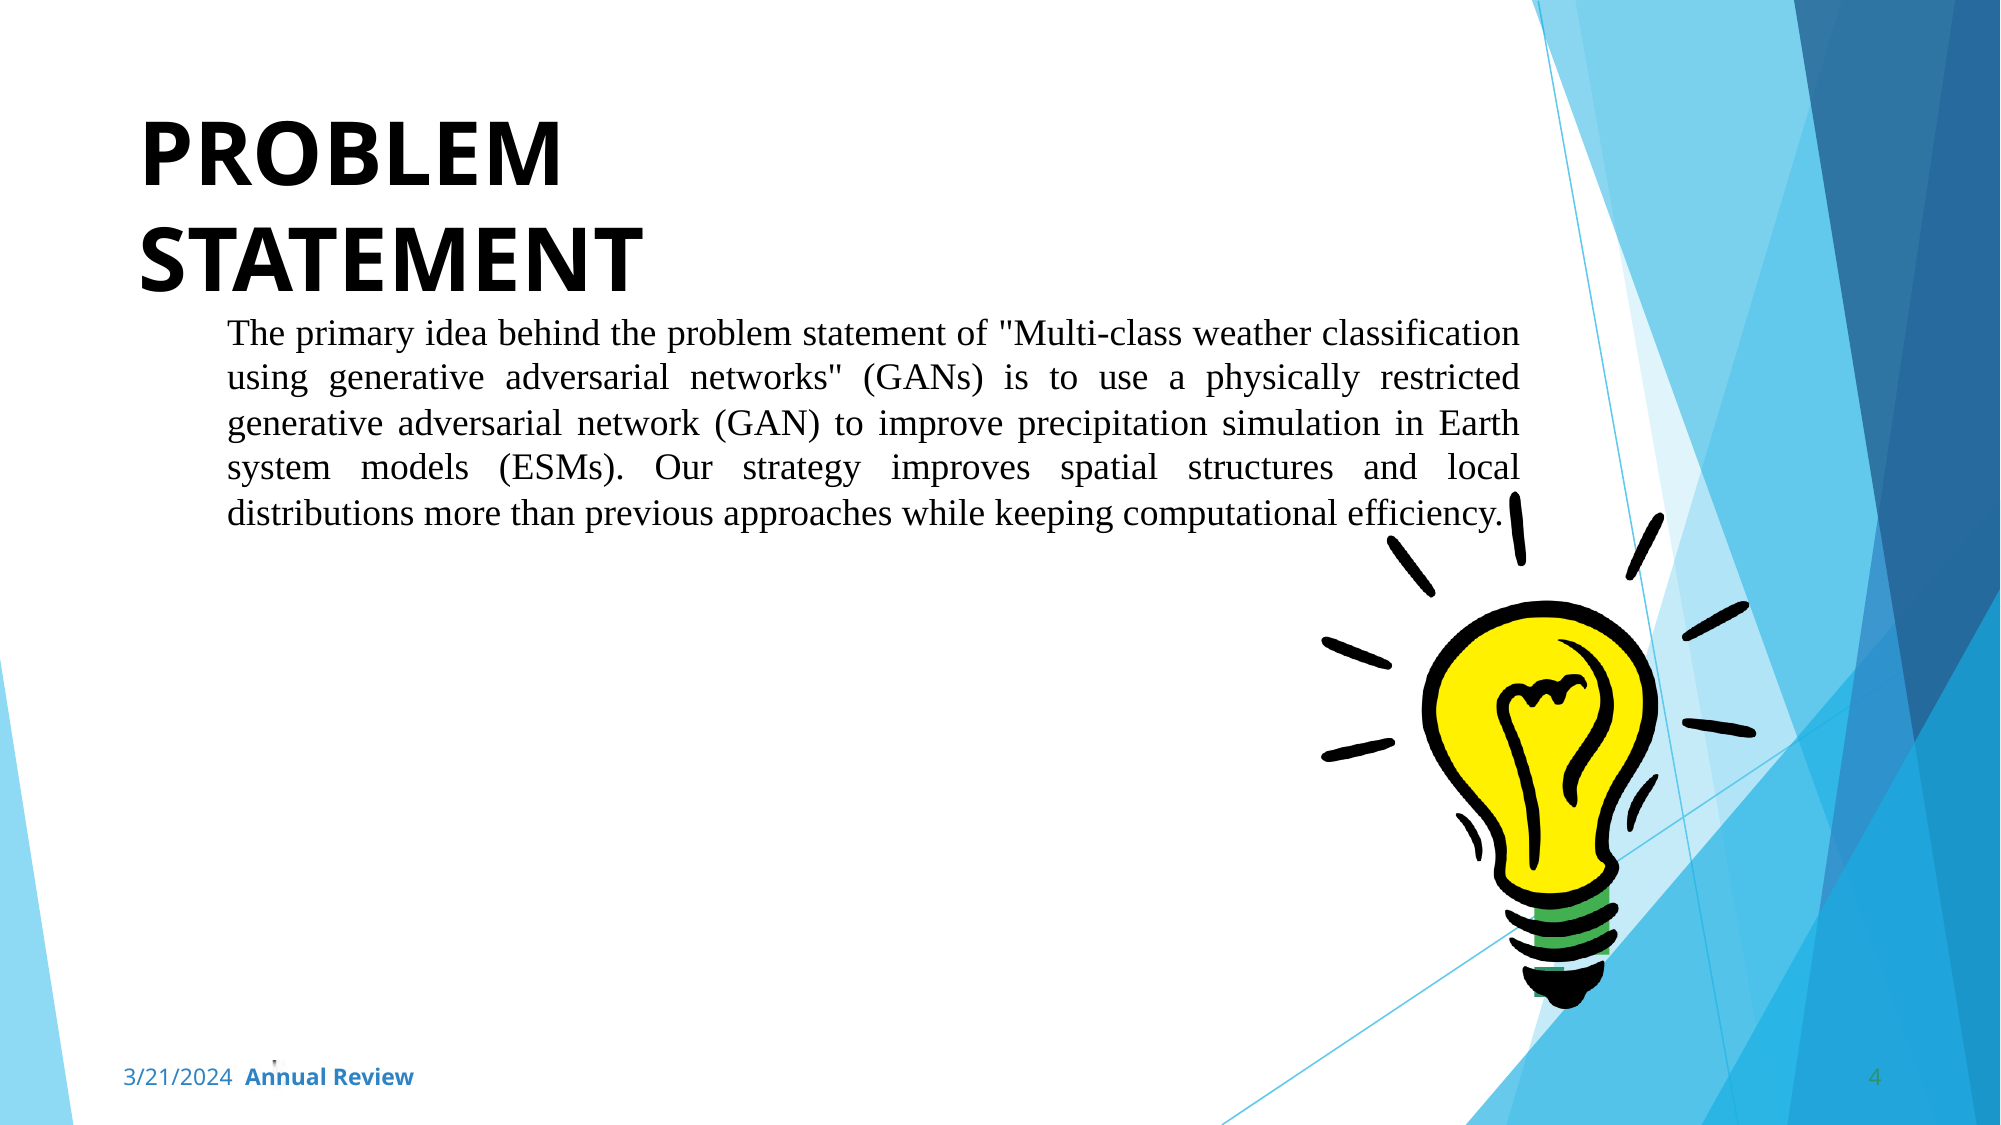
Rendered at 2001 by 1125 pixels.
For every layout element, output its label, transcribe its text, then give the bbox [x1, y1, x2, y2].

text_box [1310, 480, 1765, 1016]
slide_number ‹#› [1849, 1061, 1890, 1125]
picture [110, 1060, 463, 1094]
title PROBLEM STATEMENT [136, 94, 1062, 310]
text_box The primary idea behind the problem statement of "Multi-class weather classification using generative adversarial networks" (GANs) is to use a physically restricted generative adversarial network (GAN) to improve precipitation simulation in Earth system models (ESMs). Our strategy improves spatial structures and local distributions more than previous approaches while keeping computational efficiency. [212, 299, 1538, 540]
